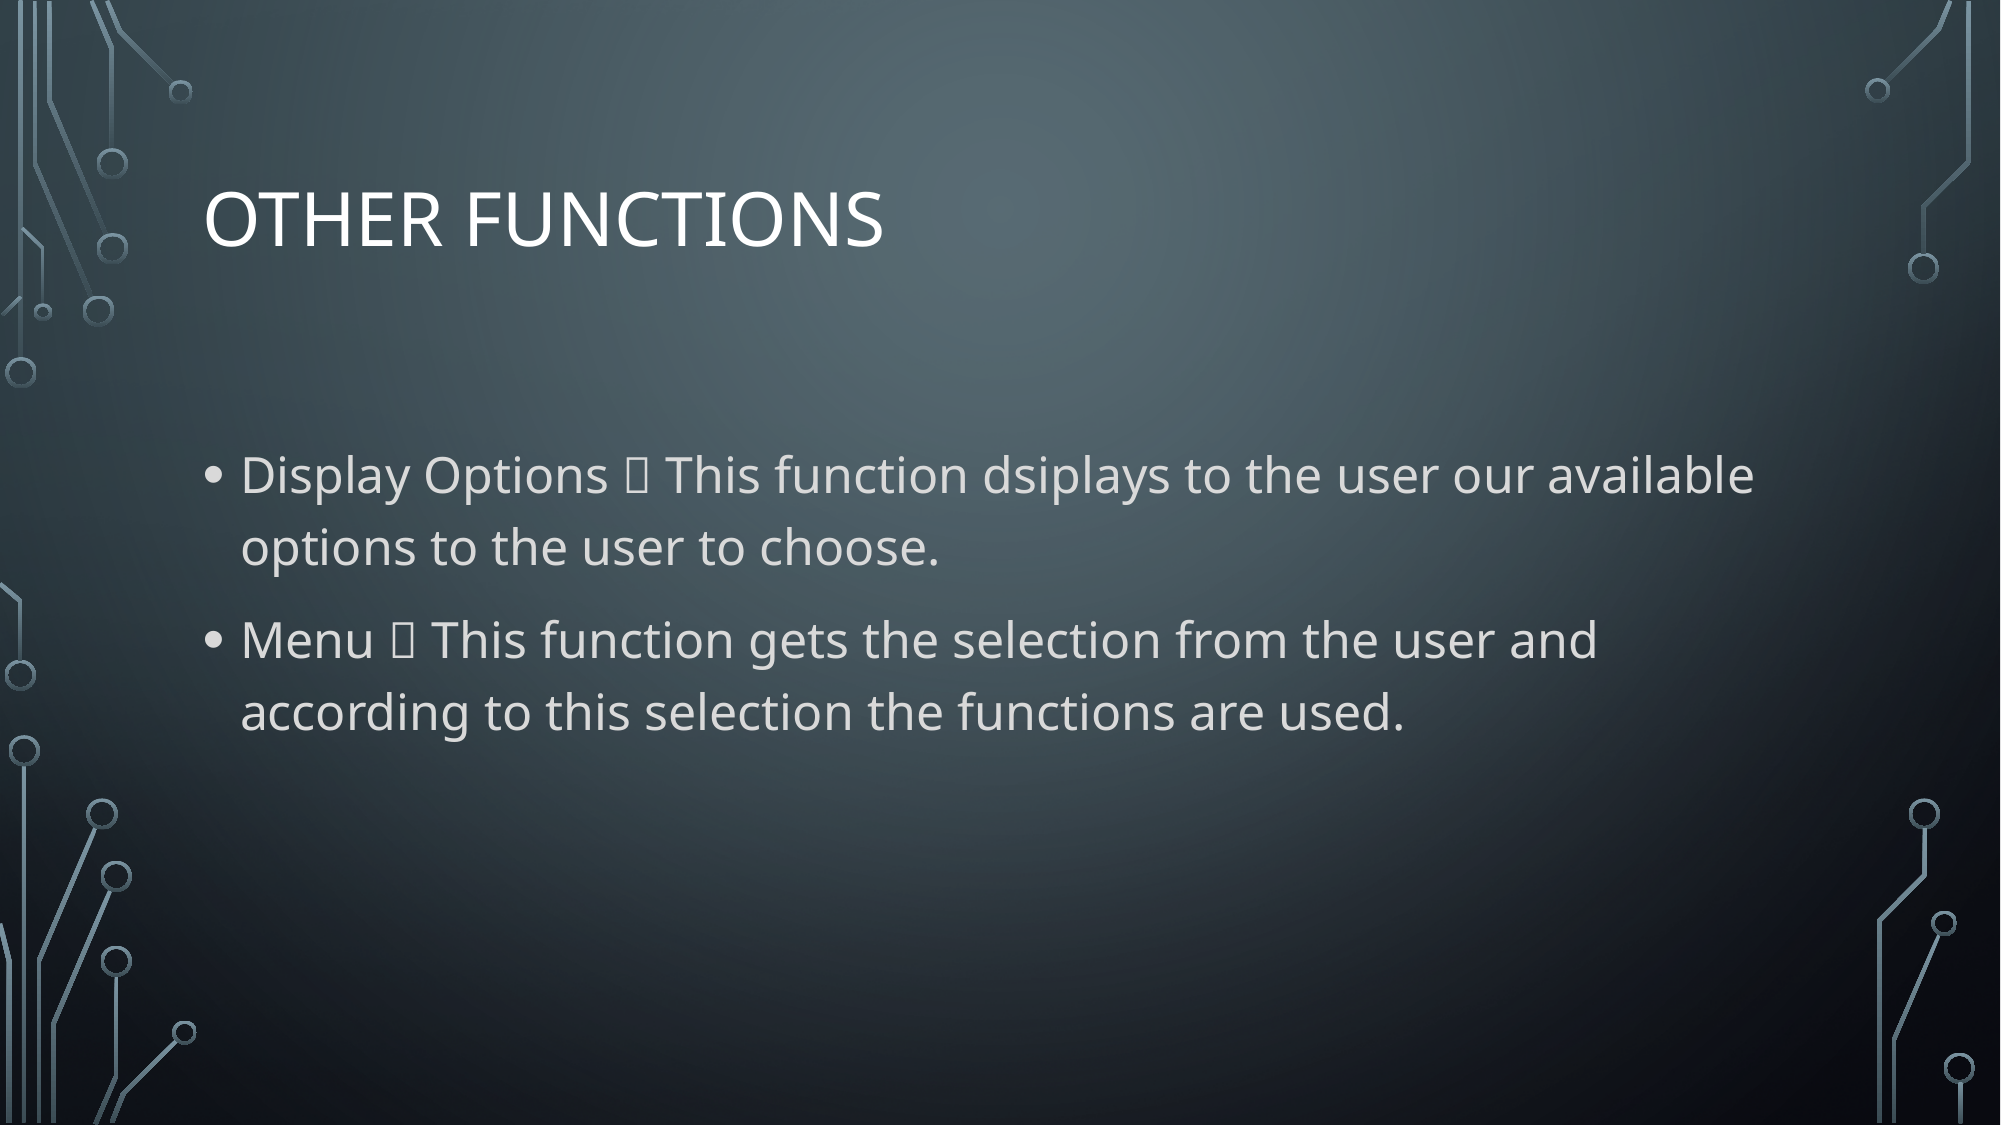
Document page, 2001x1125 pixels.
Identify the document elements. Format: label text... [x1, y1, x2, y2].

list Display Options  This function dsiplays to the user our available options to the user to choose. Menu  This function gets the selection from the user and according to this selection the functions are used. [187, 424, 1813, 861]
title Other functions [187, 101, 1813, 344]
